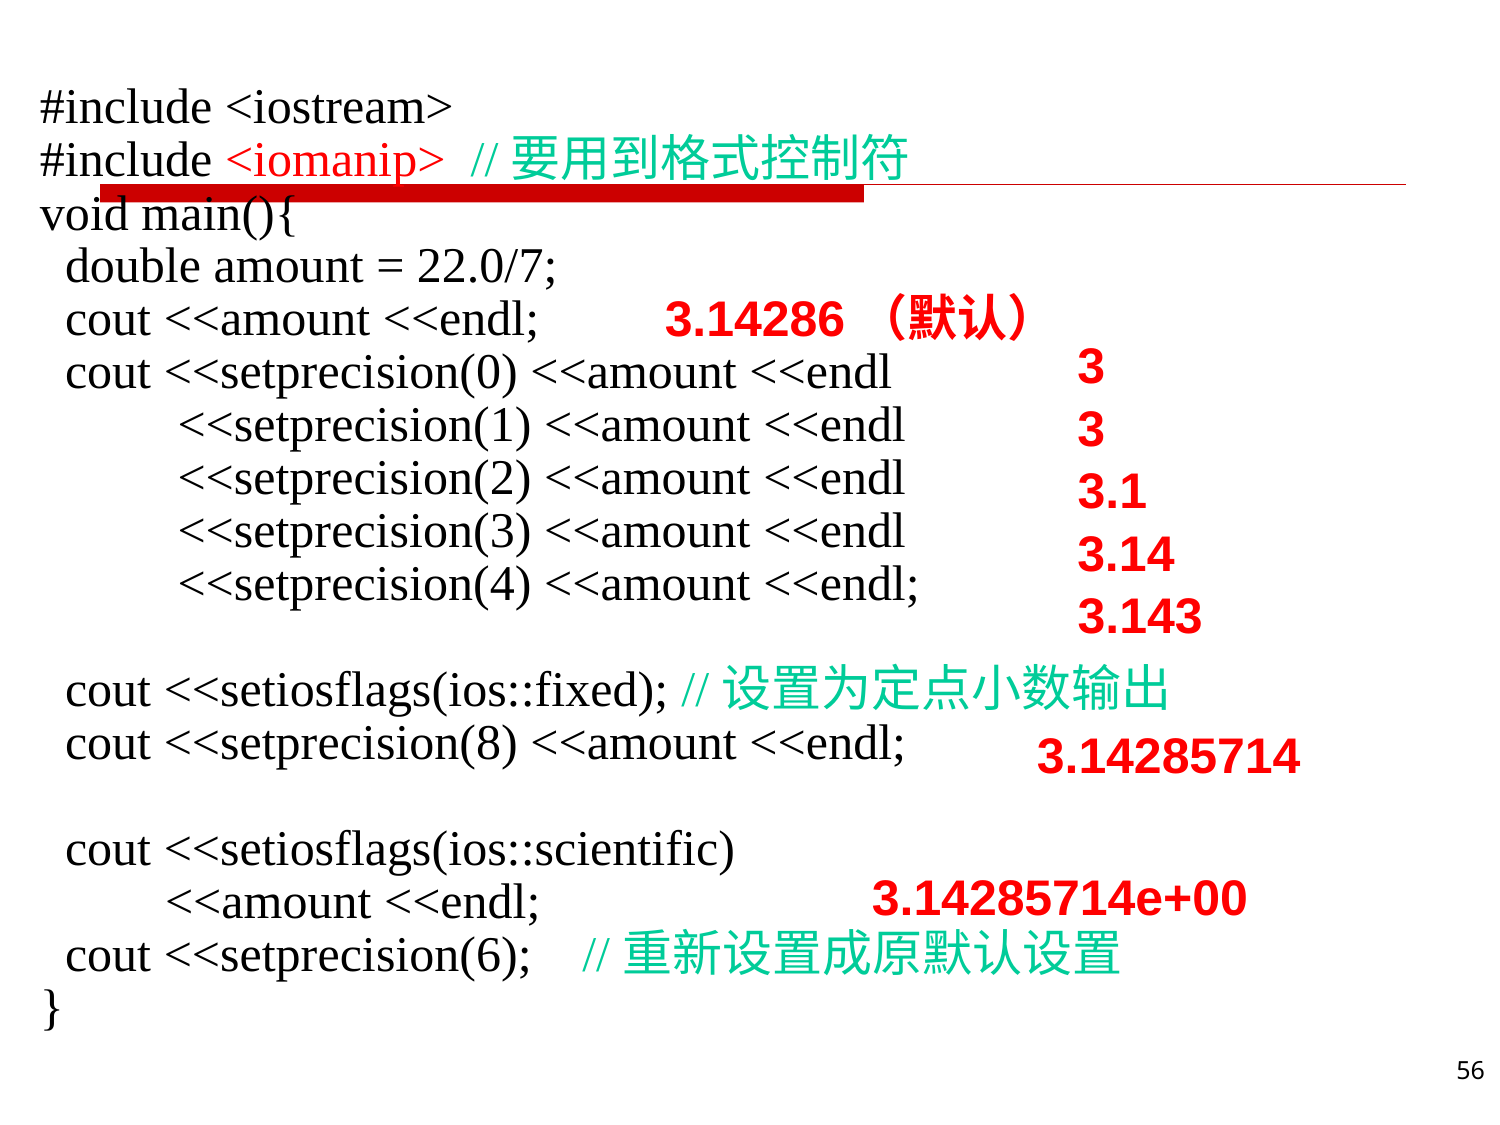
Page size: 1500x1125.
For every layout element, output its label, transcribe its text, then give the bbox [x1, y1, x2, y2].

text_box 3 [1062, 326, 1142, 401]
text_box 3.14285714 [1022, 716, 1316, 791]
text_box 3.14286（默认） [650, 278, 1072, 354]
footer 56 [1179, 1046, 1500, 1125]
text_box 3.143 [1062, 576, 1218, 651]
text_box 3.14285714e+00 [857, 869, 1263, 933]
list #include <iostream> #include <iomanip> //要用到格式控制符 void main(){ double amount = 22.0/7; cout <<amount <<endl; cout <<setprecision(0) <<amount <<endl <<setprecision(1) <<amount <<endl <<setprecision(2) <<amount <<endl <<setprecision(3) <<amount <<endl <<setprecision(4) <<amount <<endl; cout <<setiosflags(ios::fixed); //设置为定点小数输出 cout <<setprecision(8) <<amount <<endl; cout <<setiosflags(ios::scientific) <<amount <<endl; cout <<setprecision(6); //重新设置成原默认设置 } [24, 78, 1450, 1088]
text_box 3 [1062, 388, 1121, 451]
text_box 3.14 [1062, 513, 1202, 576]
text_box 3.1 [1062, 451, 1163, 513]
